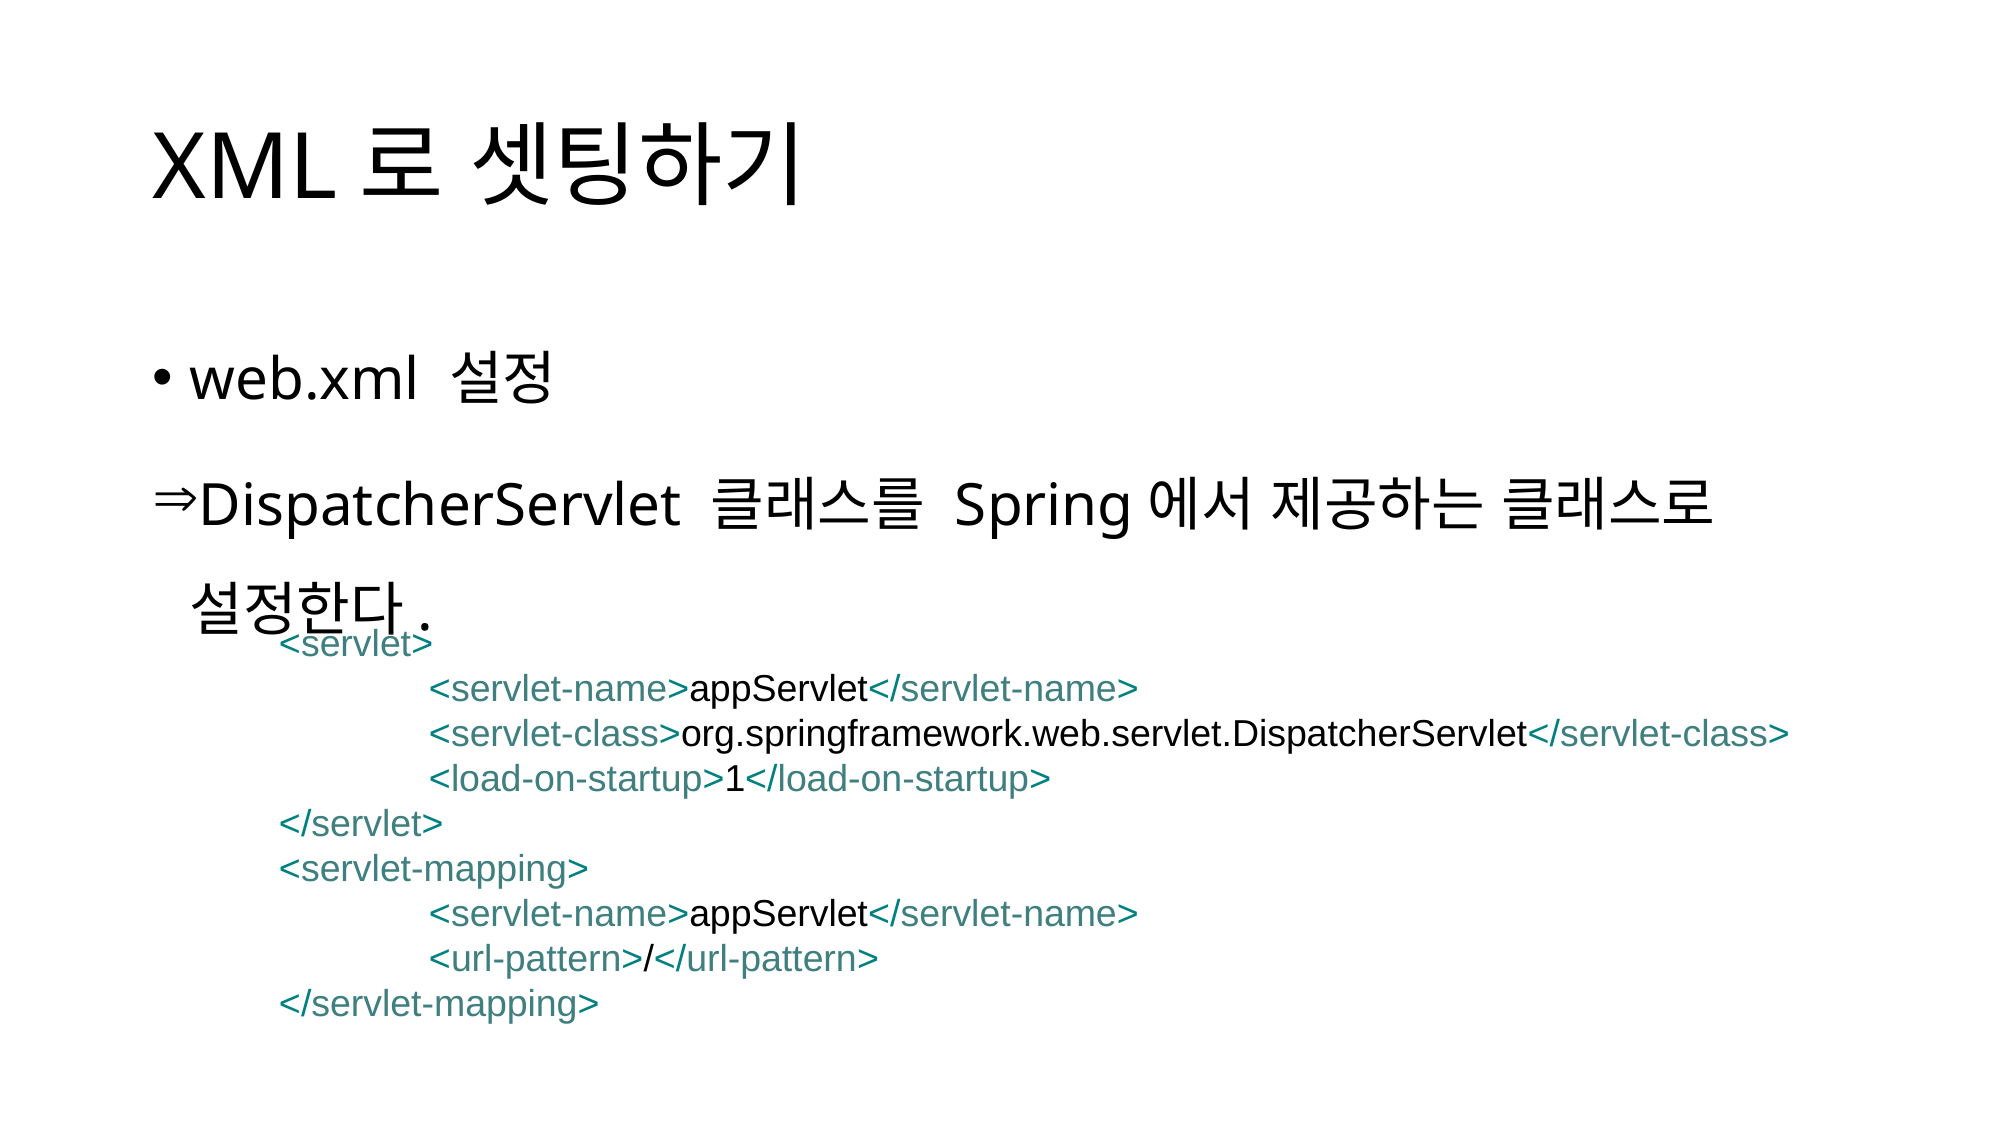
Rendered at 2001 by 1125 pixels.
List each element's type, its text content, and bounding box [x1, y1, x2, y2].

text_box <servlet> <servlet-name>appServlet</servlet-name> <servlet-class>org.springframework.web.servlet.DispatcherServlet</servlet-class> <load-on-startup>1</load-on-startup> </servlet> <servlet-mapping> <servlet-name>appServlet</servlet-name> <url-pattern>/</url-pattern> </servlet-mapping> [264, 611, 1878, 1031]
title XML로 셋팅하기 [137, 59, 1863, 278]
list web.xml 설정 DispatcherServlet 클래스를 Spring에서 제공하는 클래스로 설정한다. [137, 299, 1863, 1014]
